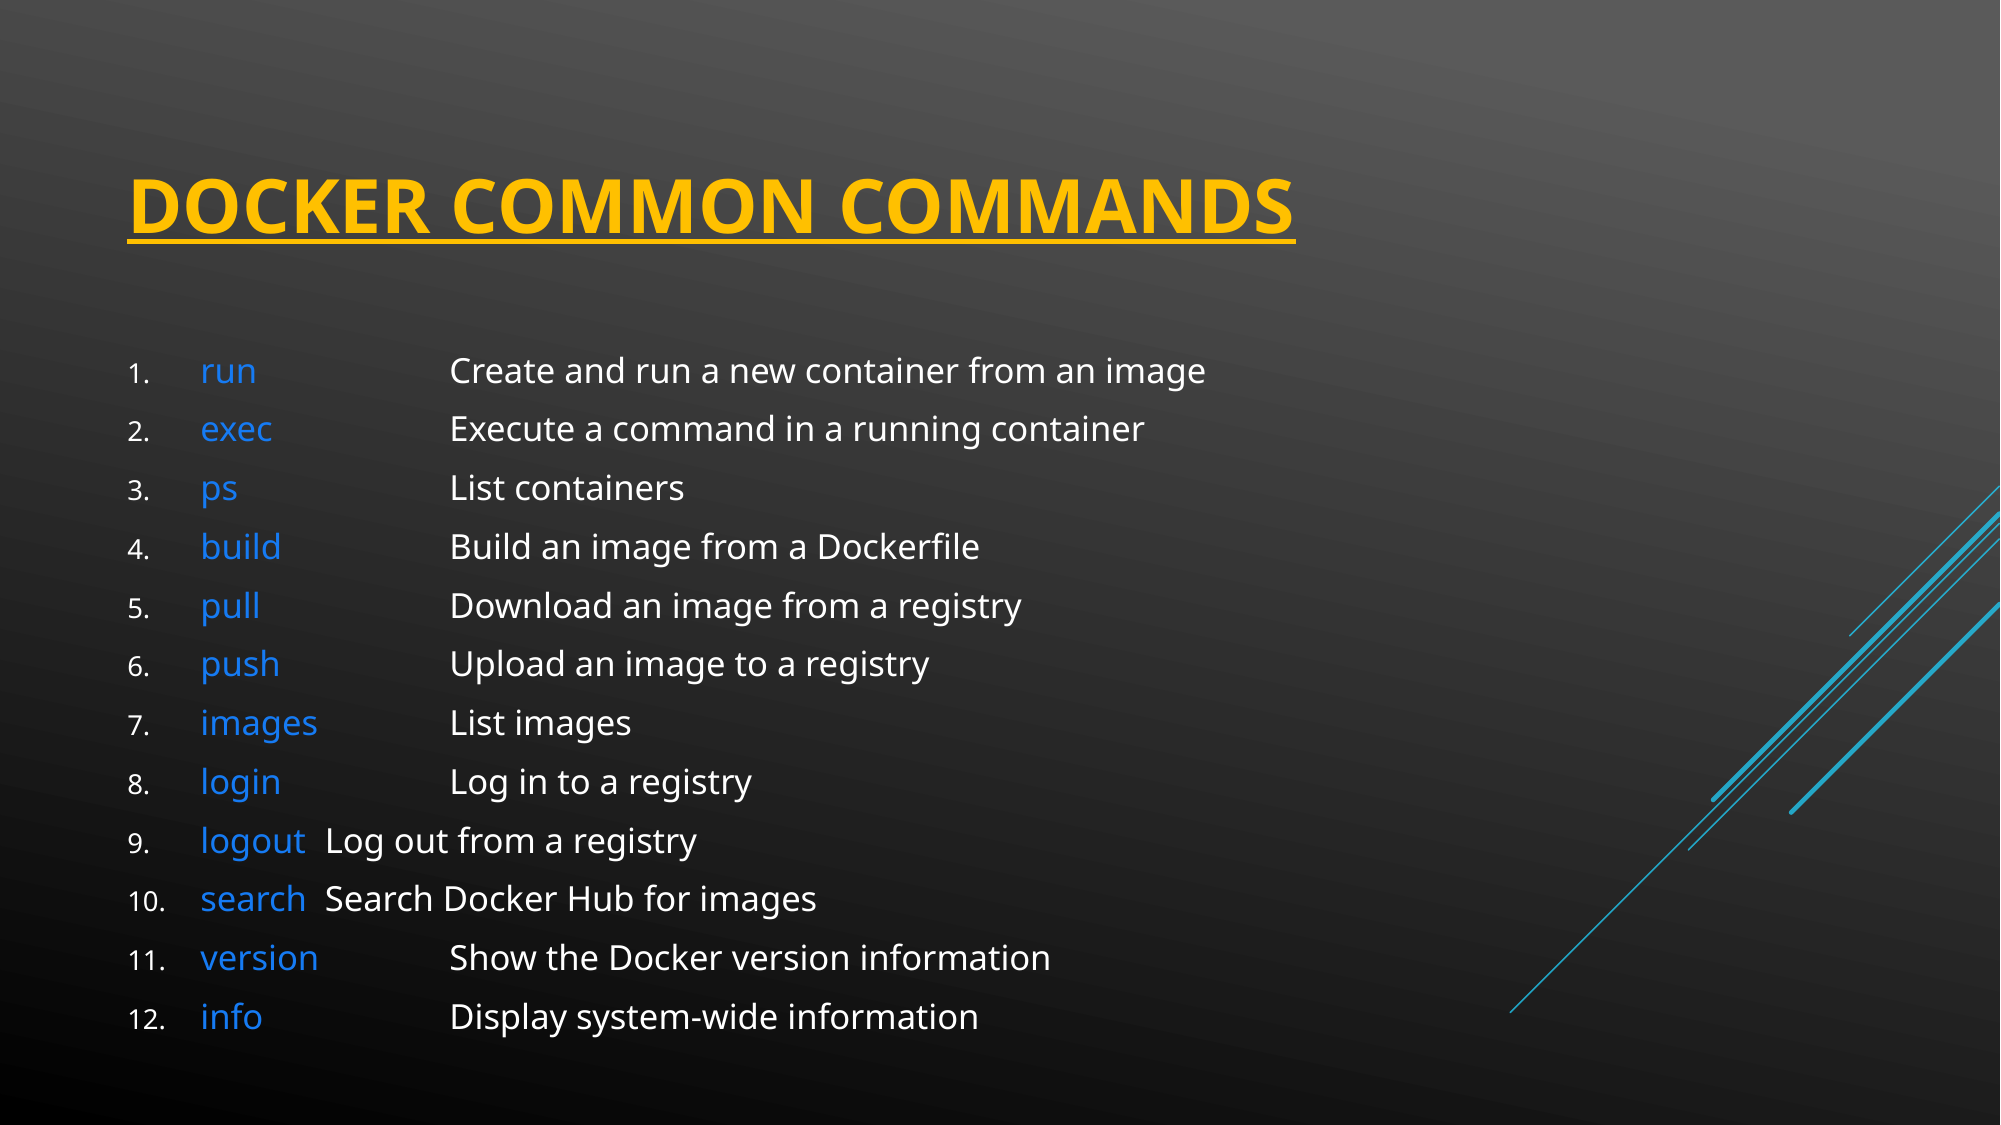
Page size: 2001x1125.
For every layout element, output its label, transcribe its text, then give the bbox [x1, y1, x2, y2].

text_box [1510, 485, 2000, 1013]
title Docker Common Commands [112, 79, 1513, 327]
list run Create and run a new container from an image exec Execute a command in a running container ps List containers build Build an image from a Dockerfile pull Download an image from a registry push Upload an image to a registry images List images login Log in to a registry logout Log out from a registry search Search Docker Hub for images version Show the Docker version information info Display system-wide information [112, 339, 1713, 1046]
text_box [0, 0, 2000, 1125]
